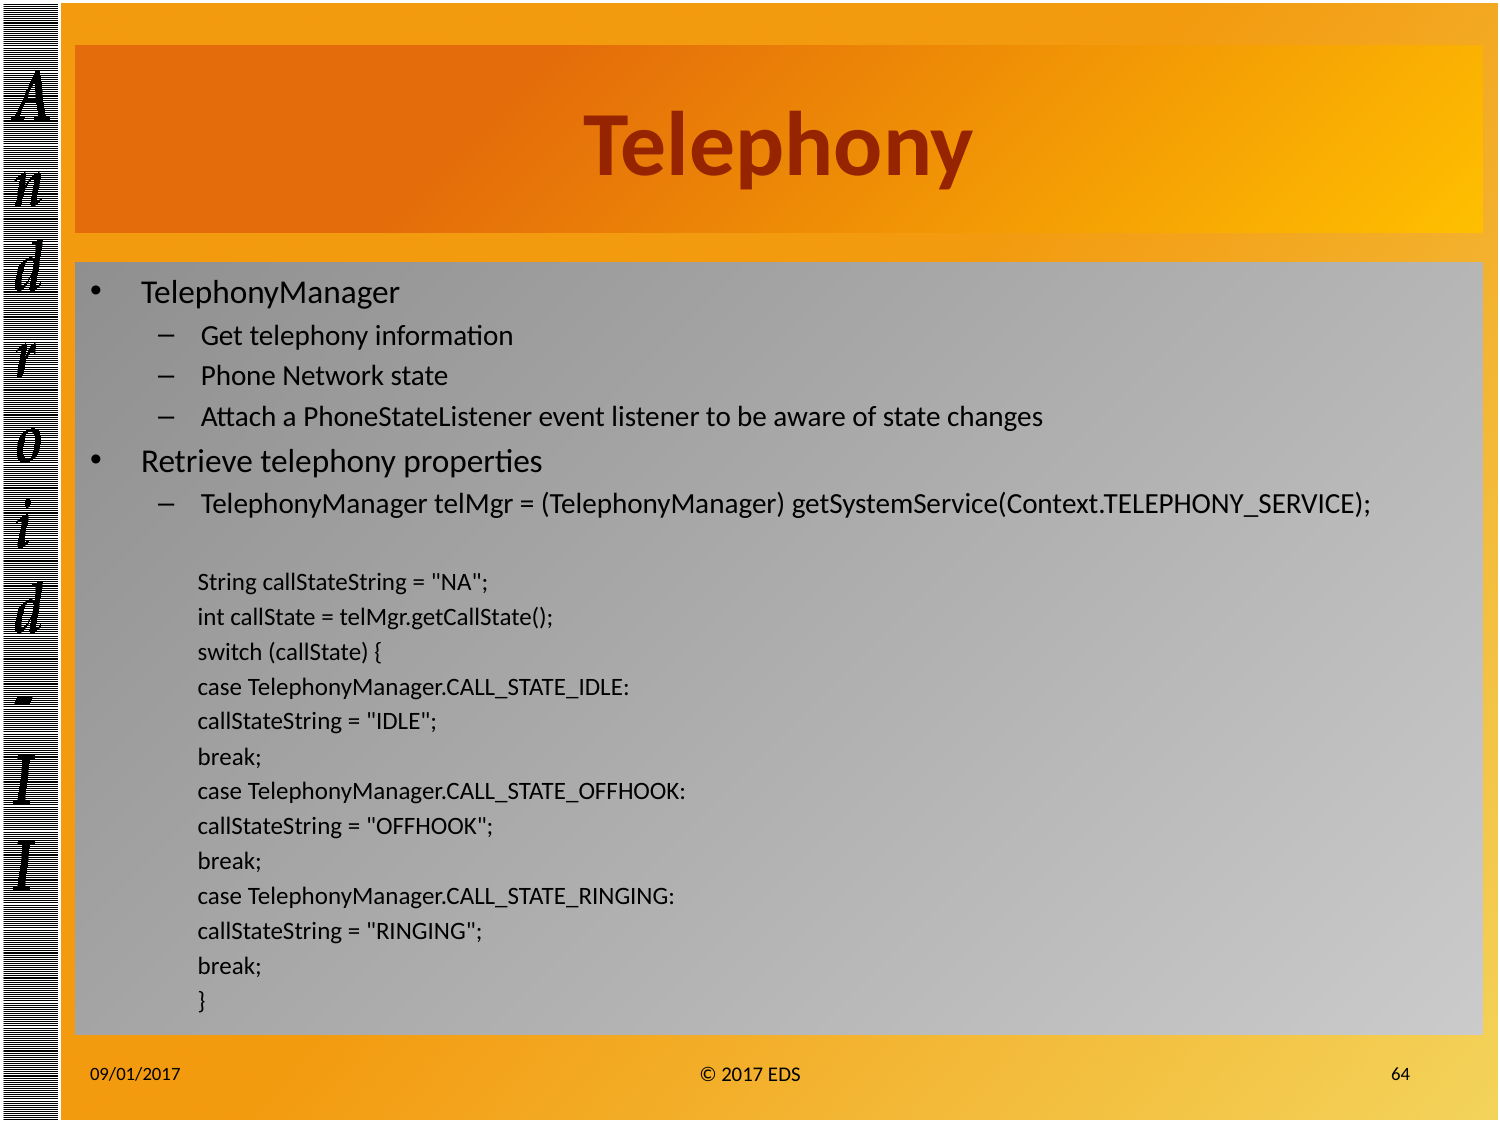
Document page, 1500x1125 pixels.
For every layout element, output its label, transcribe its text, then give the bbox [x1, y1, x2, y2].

title Telephony [75, 45, 1483, 233]
slide_number 64 [1074, 1042, 1425, 1103]
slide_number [75, 1042, 425, 1103]
list TelephonyManager Get telephony information Phone Network state Attach a PhoneStateListener event listener to be aware of state changes Retrieve telephony properties TelephonyManager telMgr = (TelephonyManager) getSystemService(Context.TELEPHONY_SERVICE); String callStateString = "NA"; int callState = telMgr.getCallState(); switch (callState) { case TelephonyManager.CALL_STATE_IDLE: callStateString = "IDLE"; break; case TelephonyManager.CALL_STATE_OFFHOOK: callStateString = "OFFHOOK"; break; case TelephonyManager.CALL_STATE_RINGING: callStateString = "RINGING"; break; } [75, 262, 1483, 1035]
picture [0, 0, 1500, 1125]
footer © 2017 EDS [512, 1042, 988, 1103]
